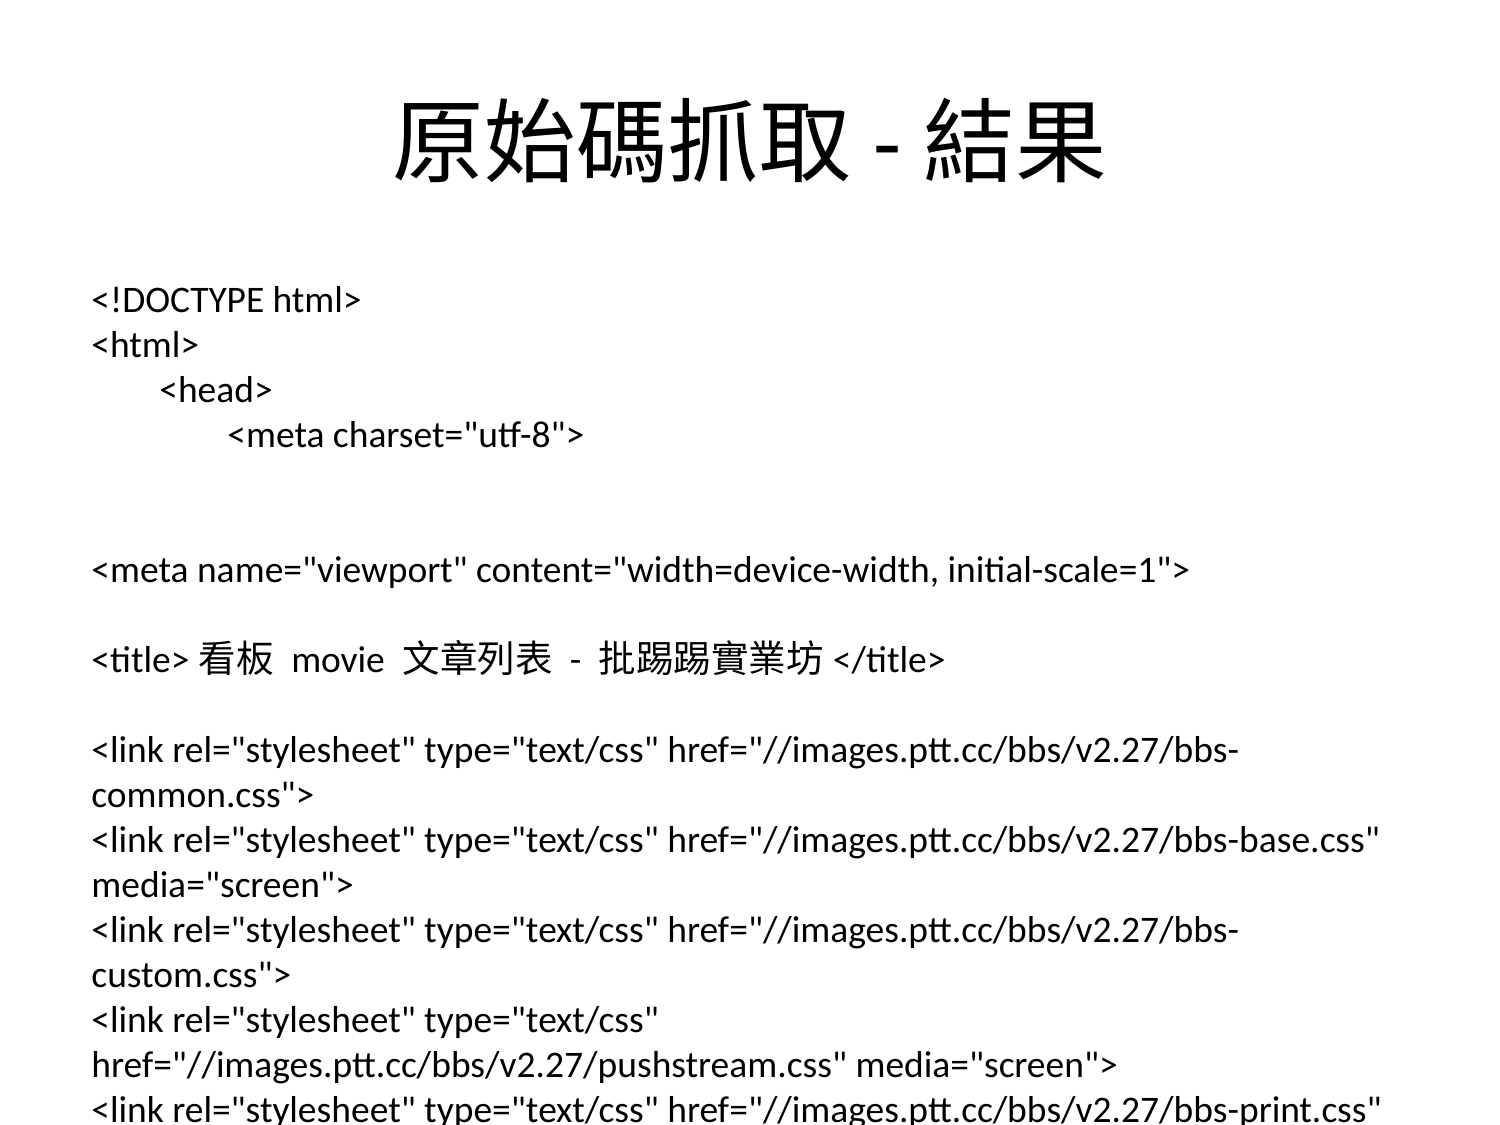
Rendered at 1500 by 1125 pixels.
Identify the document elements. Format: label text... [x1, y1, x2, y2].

title 原始碼抓取-結果 [75, 45, 1425, 233]
text_box <!DOCTYPE html> <html> <head> <meta charset="utf-8"> <meta name="viewport" content="width=device-width, initial-scale=1"> <title>看板 movie 文章列表 - 批踢踢實業坊</title> <link rel="stylesheet" type="text/css" href="//images.ptt.cc/bbs/v2.27/bbs-common.css"> <link rel="stylesheet" type="text/css" href="//images.ptt.cc/bbs/v2.27/bbs-base.css" media="screen"> <link rel="stylesheet" type="text/css" href="//images.ptt.cc/bbs/v2.27/bbs-custom.css"> <link rel="stylesheet" type="text/css" href="//images.ptt.cc/bbs/v2.27/pushstream.css" media="screen"> <link rel="stylesheet" type="text/css" href="//images.ptt.cc/bbs/v2.27/bbs-print.css" media="print"> </head> <body> <div id="topbar-container"> <div id="topbar" class="bbs-content"> <a id="logo" href="/bbs/">批踢踢實業坊</a> <span>&rsaquo;</span> <a class="board" href="/bbs/movie/index.html"><span class="board-label">看板 </span>movie</a> <a class="right small" href="/about.html">關於我們</a> <a class="right small" href="/contact.html">聯絡資訊</a> </div> </div> <div id="main-container"> <div id="action-bar-container"> <div class="action-bar"> <div class="btn-group btn-group-dir"> <a class="btn selected" href="/bbs/movie/index.html">看板</a> <a class="btn" href="/man/movie/index.html">精華區</a> </div> <div class="btn-group btn-group-paging"> <a class="btn wide" href="/bbs/movie/index1.html">最舊</a> <a class="btn wide" href="/bbs/movie/index9380.html">&lsaquo; 上頁</a> <a class="btn wide disabled">下頁 &rsaquo;</a> <a class="btn wide" href="/bbs/movie/index.html">最新</a> </div> </div> </div> <div class="r-list-container action-bar-margin bbs-screen"> <div class="search-bar"> <form type="get" action="search" id="search-bar"> <input class="query" type="text" name="q" value="" placeholder="搜尋文章&#x22ef;"> </form> </div> <div class="r-ent"> <div class="nrec"><span class="hl f3">24</span></div> <div class="title"> <a href="/bbs/movie/M.1606019851.A.422.html">[討論] 孤味票房爆了</a> </div> <div class="meta"> <div class="author">yslimit</div> <div class="article-menu"> <div class="trigger">&#x22ef;</div> <div class="dropdown"> <div class="item"><a href="/bbs/movie/search?q=thread%3A%5B%E8%A8%8E%E8%AB%96%5D&#43;%E5%AD%A4%E5%91%B3%E7%A5%A8%E6%88%BF%E7%88%86%E4%BA%86">搜尋同標題文章</a></div> <div class="item"><a href="/bbs/movie/search?q=author%3Ayslimit">搜尋看板內 yslimit 的文章</a></div> </div> </div> <div class="date">11/22</div> <div class="mark"></div> </div> </div> <div class="r-ent"> <div class="nrec"><span class="hl f2">1</span></div> <div class="title"> <a href="/bbs/movie/M.1606021094.A.C42.html">[新聞] 查寧坦圖入主環球怪物宇宙！將與《龍虎少</a> </div> <div class="meta"> <div class="author">CYKONGG</div> <div class="article-menu"> <div class="trigger">&#x22ef;</div> <div class="dropdown"> <div class="item"><a href="/bbs/movie/search?q=thread%3A%5B%E6%96%B0%E8%81%9E%5D&#43;%E6%9F%A5%E5%AF%A7%E5%9D%A6%E5%9C%96%E5%85%A5%E4%B8%BB%E7%92%B0%E7%90%83%E6%80%AA%E7%89%A9%E5%AE%87%E5%AE%99%EF%BC%81%E5%B0%87%E8%88%87%E3%80%8A%E9%BE%8D%E8%99%8E%E5%B0%91">搜尋同標題文章</a></div> <div class="item"><a href="/bbs/movie/search?q=author%3ACYKONGG">搜尋看板內 CYKONGG 的文章</a></div> </div> </div> <div class="date">11/22</div> <div class="mark"></div> </div> </div> <div class="r-ent"> <div class="nrec"><span class="hl f2">1</span></div> <div class="title"> <a href="/bbs/movie/M.1606022346.A.1DE.html">[ 極好雷] 同學麥娜絲今年最佳國片</a> </div> <div class="meta"> <div class="author">rs6677</div> <div class="article-menu"> <div class="trigger">&#x22ef;</div> <div class="dropdown"> <div class="item"><a href="/bbs/movie/search?q=thread%3A%5B&#43;%E6%A5%B5%E5%A5%BD%E9%9B%B7%5D&#43;%E5%90%8C%E5%AD%B8%E9%BA%A5%E5%A8%9C%E7%B5%B2%E4%BB%8A%E5%B9%B4%E6%9C%80%E4%BD%B3%E5%9C%8B%E7%89%87">搜尋同標題文章</a></div> <div class="item"><a href="/bbs/movie/search?q=author%3Ars6677">搜尋看板內 rs6677 的文章</a></div> </div> </div> <div class="date">11/22</div> <div class="mark"></div> </div> </div> <div class="r-ent"> <div class="nrec"><span class="hl f2">3</span></div> <div class="title"> <a href="/bbs/movie/M.1606022481.A.053.html">[請益] 已上映的片子金馬送審時是否可能不同版本</a> </div> <div class="meta"> <div class="author">n6335097</div> <div class="article-menu"> <div class="trigger">&#x22ef;</div> <div class="dropdown"> <div class="item"><a href="/bbs/movie/search?q=thread%3A%5B%E8%AB%8B%E7%9B%8A%5D&#43;%E5%B7%B2%E4%B8%8A%E6%98%A0%E7%9A%84%E7%89%87%E5%AD%90%E9%87%91%E9%A6%AC%E9%80%81%E5%AF%A9%E6%99%82%E6%98%AF%E5%90%A6%E5%8F%AF%E8%83%BD%E4%B8%8D%E5%90%8C%E7%89%88%E6%9C%AC">搜尋同標題文章</a></div> <div class="item"><a href="/bbs/movie/search?q=author%3An6335097">搜尋看板內 n6335097 的文章 </a></div> </div> </div> <div class="date">11/22</div> <div class="mark"></div> </div> </div> <div class="r-list-sep"></div> <div class="r-ent"> <div class="nrec"><span class="hl f3">33</span></div> <div class="title"> <a href="/bbs/movie/M.1559611458.A.DCA.html">[公告] 板規 2020/03/01 (增加14.1)</a> </div> <div class="meta"> <div class="author">ckshchen</div> <div class="article-menu"> <div class="trigger">&#x22ef;</div> <div class="dropdown"> <div class="item"><a href="/bbs/movie/search?q=thread%3A%5B%E5%85%AC%E5%91%8A%5D&#43;%E6%9D%BF%E8%A6%8F&#43;2020%2F03%2F01&#43;%28%E5%A2%9E%E5%8A%A014.1%29">搜尋同標題文章</a></div> <div class="item"><a href="/bbs/movie/search?q=author%3Ackshchen">搜尋看板內 ckshchen 的文章 </a></div> </div> </div> <div class="date"> 6/04</div> <div class="mark">M</div> </div> </div> <div class="r-ent"> <div class="nrec"><span class="hl f3">20</span></div> <div class="title"> <a href="/bbs/movie/M.1578684521.A.1B8.html">[公告] 關於跑步哥</a> </div> <div class="meta"> <div class="author">ckshchen</div> <div class="article-menu"> <div class="trigger">&#x22ef;</div> <div class="dropdown"> <div class="item"><a href="/bbs/movie/search?q=thread%3A%5B%E5%85%AC%E5%91%8A%5D&#43;%E9%97%9C%E6%96%BC%E8%B7%91%E6%AD%A5%E5%93%A5">搜尋同標題文章</a></div> <div class="item"><a href="/bbs/movie/search?q=author%3Ackshchen">搜尋看板內 ckshchen 的文章 </a></div> </div> </div> <div class="date"> 1/11</div> <div class="mark">M</div> </div> </div> <div class="r-ent"> <div class="nrec"><span class="hl f1">爆</span></div> <div class="title"> <a href="/bbs/movie/M.1589355894.A.CDD.html">[情報] 近期院線預計重映片單</a> </div> <div class="meta"> <div class="author">lgng66133</div> <div class="article-menu"> <div class="trigger">&#x22ef;</div> <div class="dropdown"> <div class="item"><a href="/bbs/movie/search?q=thread%3A%5B%E6%83%85%E5%A0%B1%5D&#43;%E8%BF%91%E6%9C%9F%E9%99%A2%E7%B7%9A%E9%A0%90%E8%A8%88%E9%87%8D%E6%98%A0%E7%89%87%E5%96%AE">搜尋同標題文章</a></div> <div class="item"><a href="/bbs/movie/search?q=author%3Algng66133">搜尋看板內 lgng66133 的文 章</a></div> </div> </div> <div class="date"> 5/13</div> <div class="mark">M</div> </div> </div> <div class="r-ent"> <div class="nrec"></div> <div class="title"> <a href="/bbs/movie/M.1596465114.A.0D2.html">[公告][板規] 電影版申訴與檢舉辦法</a> </div> <div class="meta"> <div class="author">hhwang</div> <div class="article-menu"> <div class="trigger">&#x22ef;</div> <div class="dropdown"> <div class="item"><a href="/bbs/movie/search?q=thread%3A%5B%E5%85%AC%E5%91%8A%5D%5B%E6%9D%BF%E8%A6%8F%5D&#43;%E9%9B%BB%E5%BD%B1%E7%89%88%E7%94%B3%E8%A8%B4%E8%88%87%E6%AA%A2%E8%88%89%E8%BE%A6%E6%B3%95">搜尋同標題文章</a></div> <div class="item"><a href="/bbs/movie/search?q=author%3Ahhwang">搜尋看板內 hhwang 的文章</a></div> </div> </div> <div class="date"> 8/03</div> <div class="mark">M</div> </div> </div> <div class="r-ent"> <div class="nrec"><span class="hl f2">2</span></div> <div class="title"> <a href="/bbs/movie/M.1597242609.A.606.html">[公告] 電影板板規12/08/2020</a> </div> <div class="meta"> <div class="author">TtTt4</div> <div class="article-menu"> <div class="trigger">&#x22ef;</div> <div class="dropdown"> <div class="item"><a href="/bbs/movie/search?q=thread%3A%5B%E5%85%AC%E5%91%8A%5D&#43;%E9%9B%BB%E5%BD%B1%E6%9D%BF%E6%9D%BF%E8%A6%8F12%2F08%2F2020">搜尋同標題文章</a></div> <div class="item"><a href="/bbs/movie/search?q=author%3ATtTt4">搜尋看板內 TtTt4 的文章</a></div> </div> </div> <div class="date"> 8/12</div> <div class="mark">M</div> </div> </div> </div> </div> <script> (function(i,s,o,g,r,a,m){i['GoogleAnalyticsObject']=r;i[r]=i[r]||function(){ (i[r].q=i[r].q||[]).push(arguments)},i[r].l=1*new Date();a=s.createElement(o), m=s.getElementsByTagName(o)[0];a.async=1;a.src=g;m.parentNode.insertBefore(a,m) })(window,document,'script','https://www.google-analytics.com/analytics.js','ga'); ga('create', 'UA-32365737-1', { cookieDomain: 'ptt.cc', legacyCookieDomain: 'ptt.cc' }); ga('send', 'pageview'); </script> <script src="//ajax.googleapis.com/ajax/libs/jquery/2.1.1/jquery.min.js"></script> <script src="//images.ptt.cc/bbs/v2.27/bbs.js"></script> </body> </html> [76, 267, 1424, 1125]
